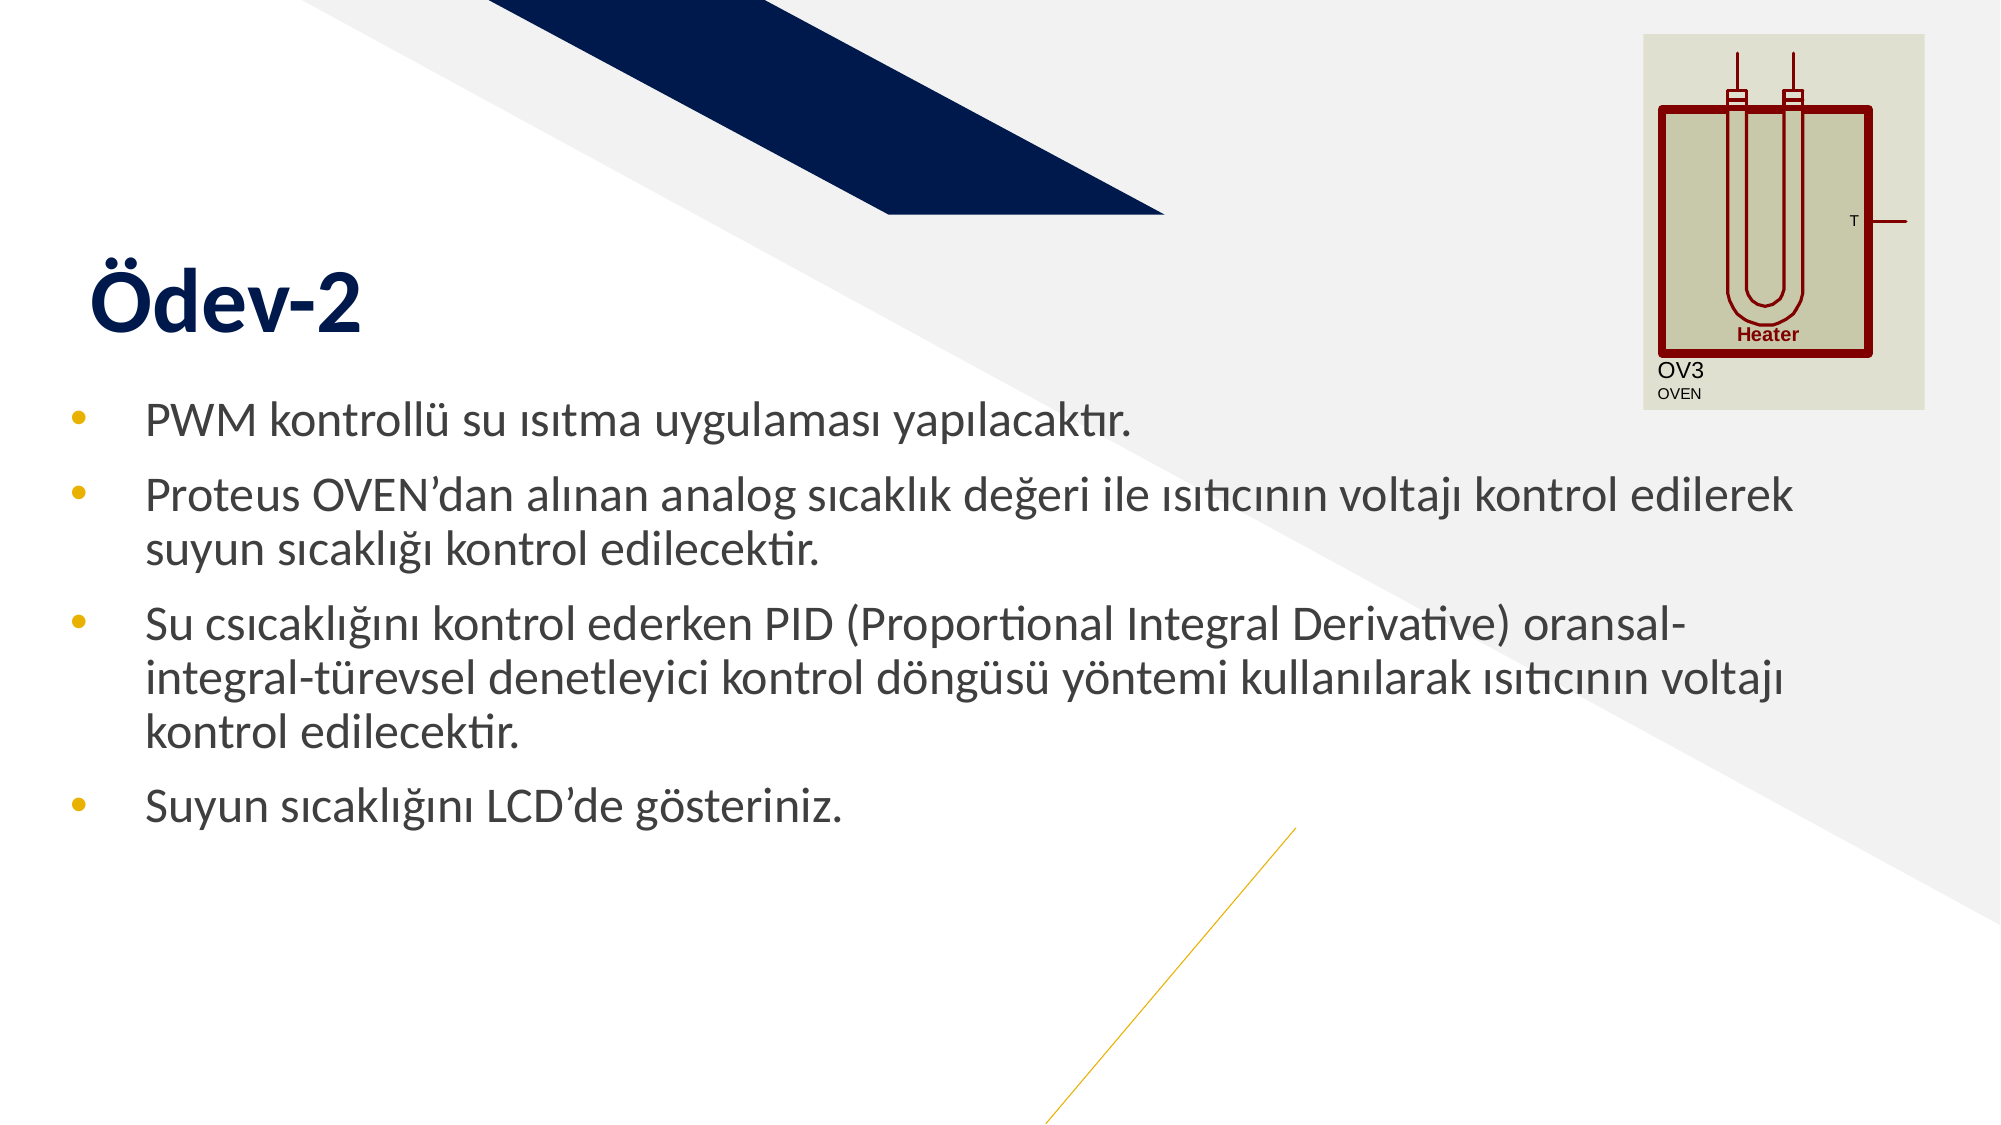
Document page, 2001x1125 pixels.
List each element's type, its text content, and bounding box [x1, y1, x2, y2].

list PWM kontrollü su ısıtma uygulaması yapılacaktır. Proteus OVEN’dan alınan analog sıcaklık değeri ile ısıtıcının voltajı kontrol edilerek suyun sıcaklığı kontrol edilecektir. Su csıcaklığını kontrol ederken PID (Proportional Integral Derivative) oransal-integral-türevsel denetleyici kontrol döngüsü yöntemi kullanılarak ısıtıcının voltajı kontrol edilecektir. Suyun sıcaklığını LCD’de gösteriniz. [55, 385, 1829, 1065]
title Ödev-2 [75, 153, 1280, 353]
picture [1643, 34, 1925, 410]
